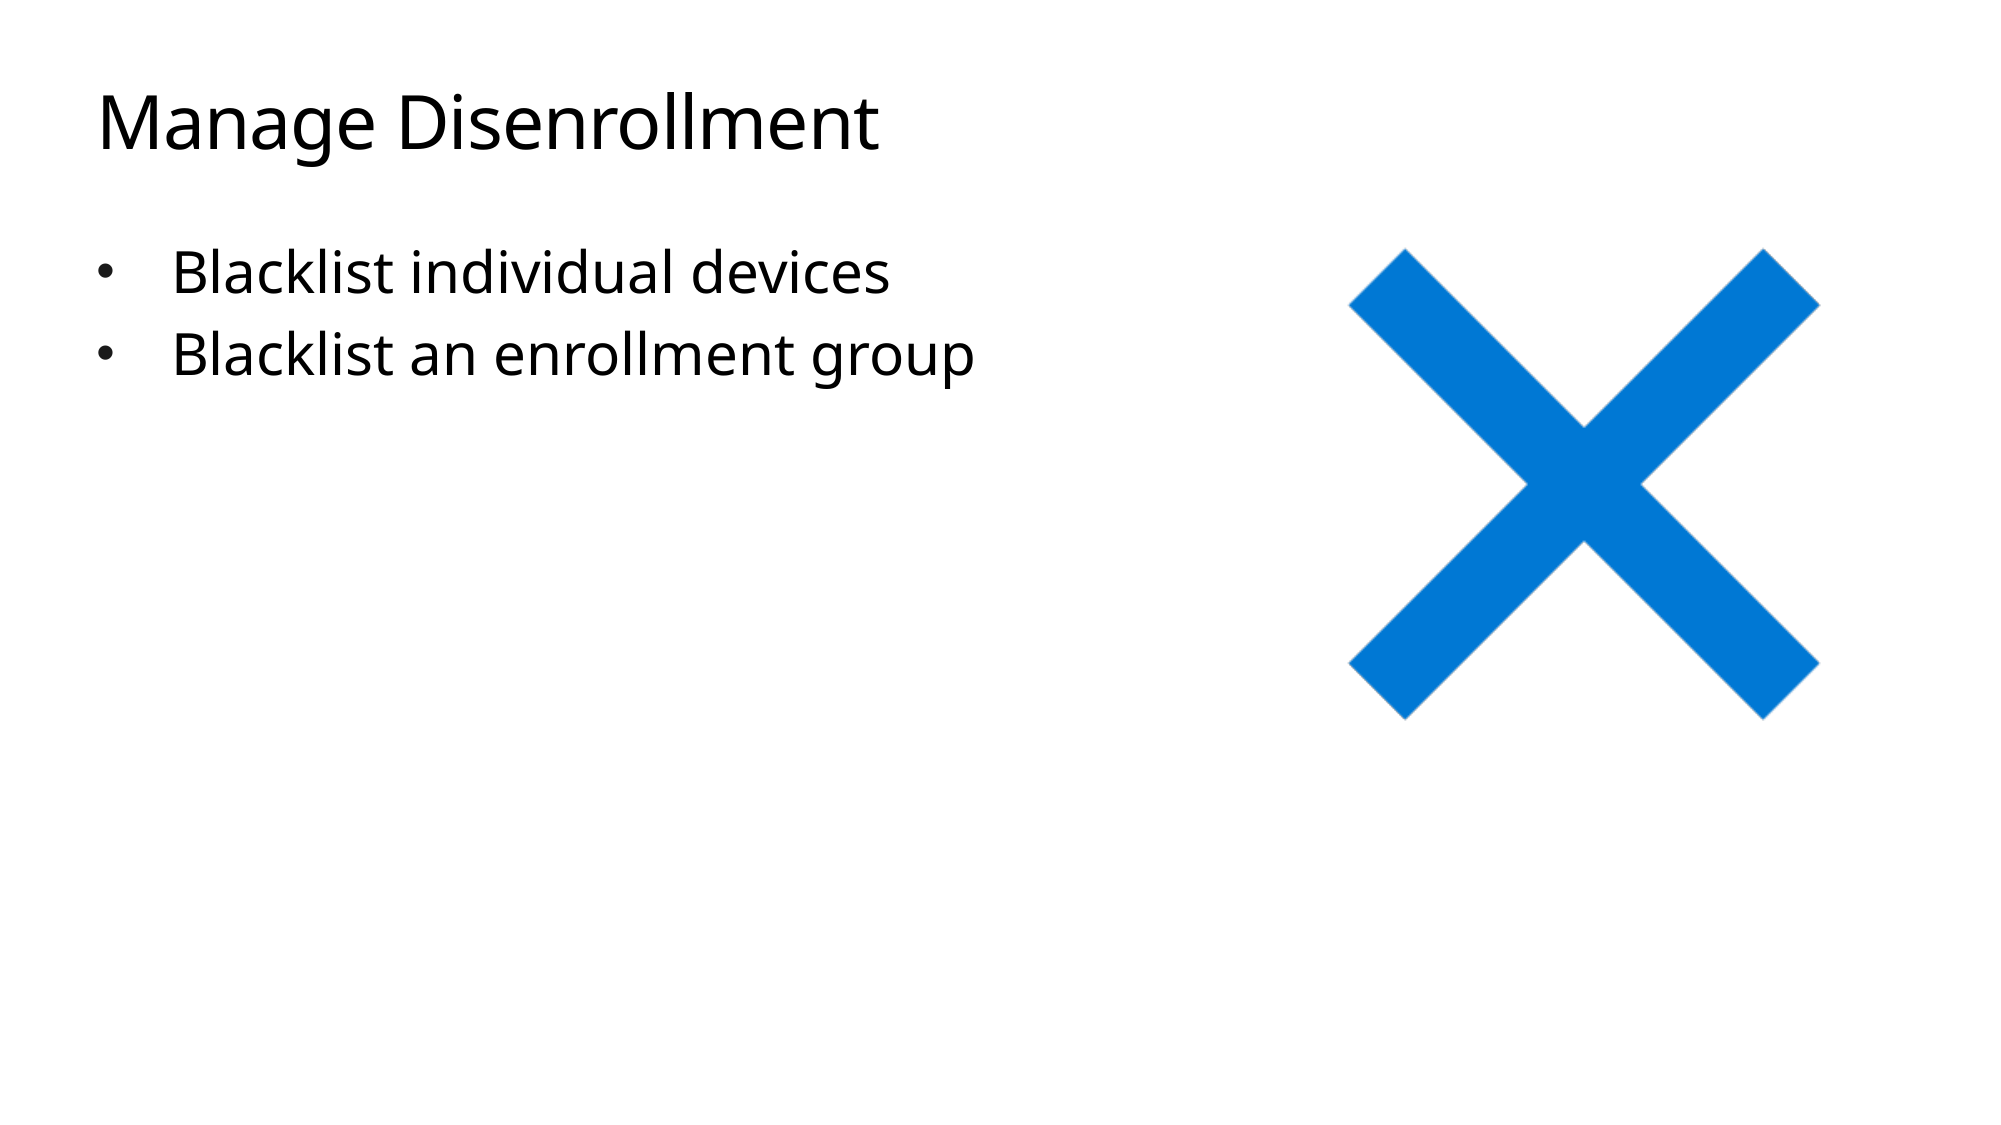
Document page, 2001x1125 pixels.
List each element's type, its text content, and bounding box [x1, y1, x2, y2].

list Blacklist individual devices Blacklist an enrollment group [96, 235, 1265, 391]
title Manage Disenrollment [96, 75, 1904, 166]
picture [1265, 165, 1904, 804]
